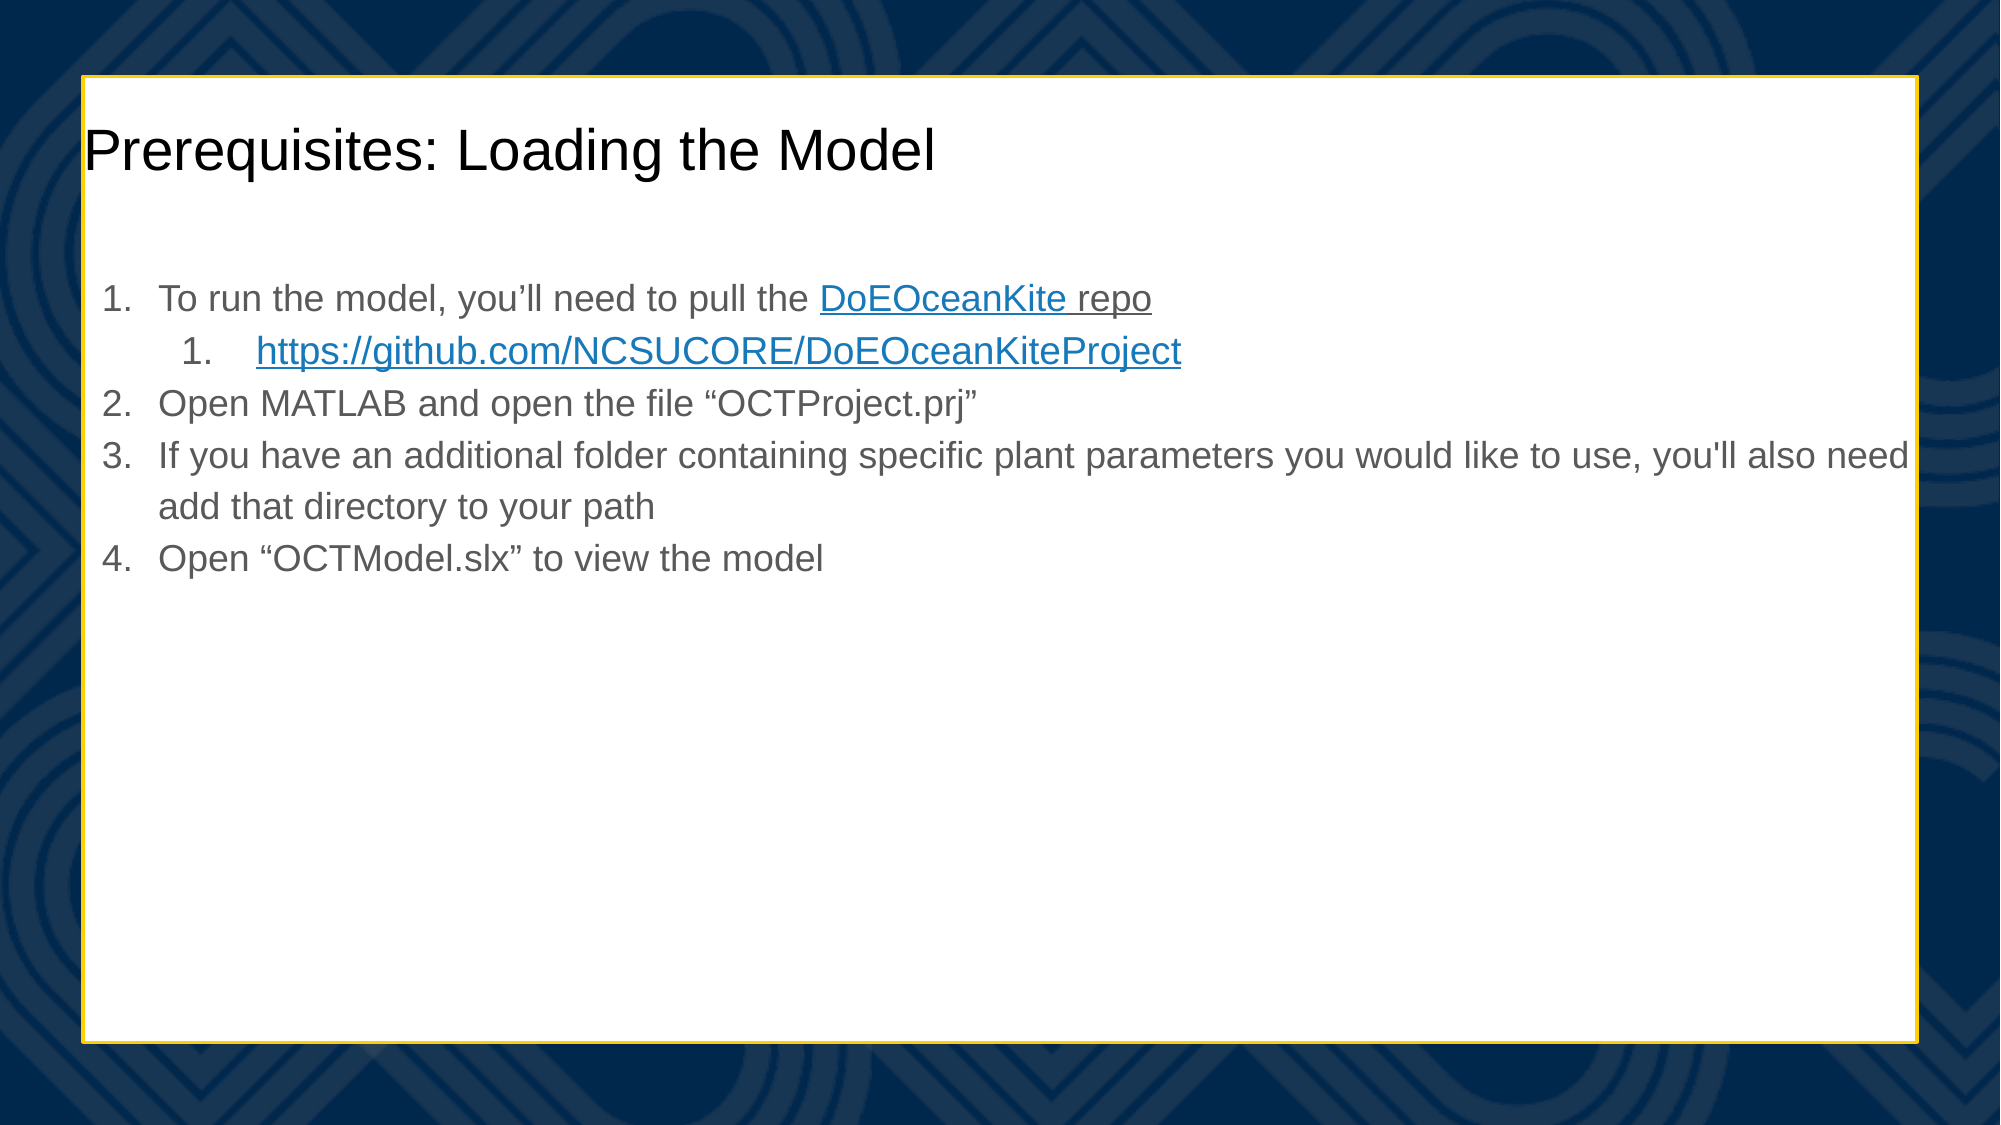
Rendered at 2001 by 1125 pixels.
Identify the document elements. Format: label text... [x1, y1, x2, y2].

picture [1202, 0, 1999, 509]
picture [1172, 630, 2000, 1125]
picture [0, 293, 1171, 1125]
title Prerequisites: Loading the Model [68, 97, 1932, 223]
picture [0, 0, 1201, 292]
list To run the model, you’ll need to pull the DoEOceanKite repo https://github.com/NCSUCORE/DoEOceanKiteProject Open MATLAB and open the file “OCTProject.prj” If you have an additional folder containing specific plant parameters you would like to use, you'll also need add that directory to your path Open “OCTModel.slx” to view the model [68, 252, 1932, 1000]
